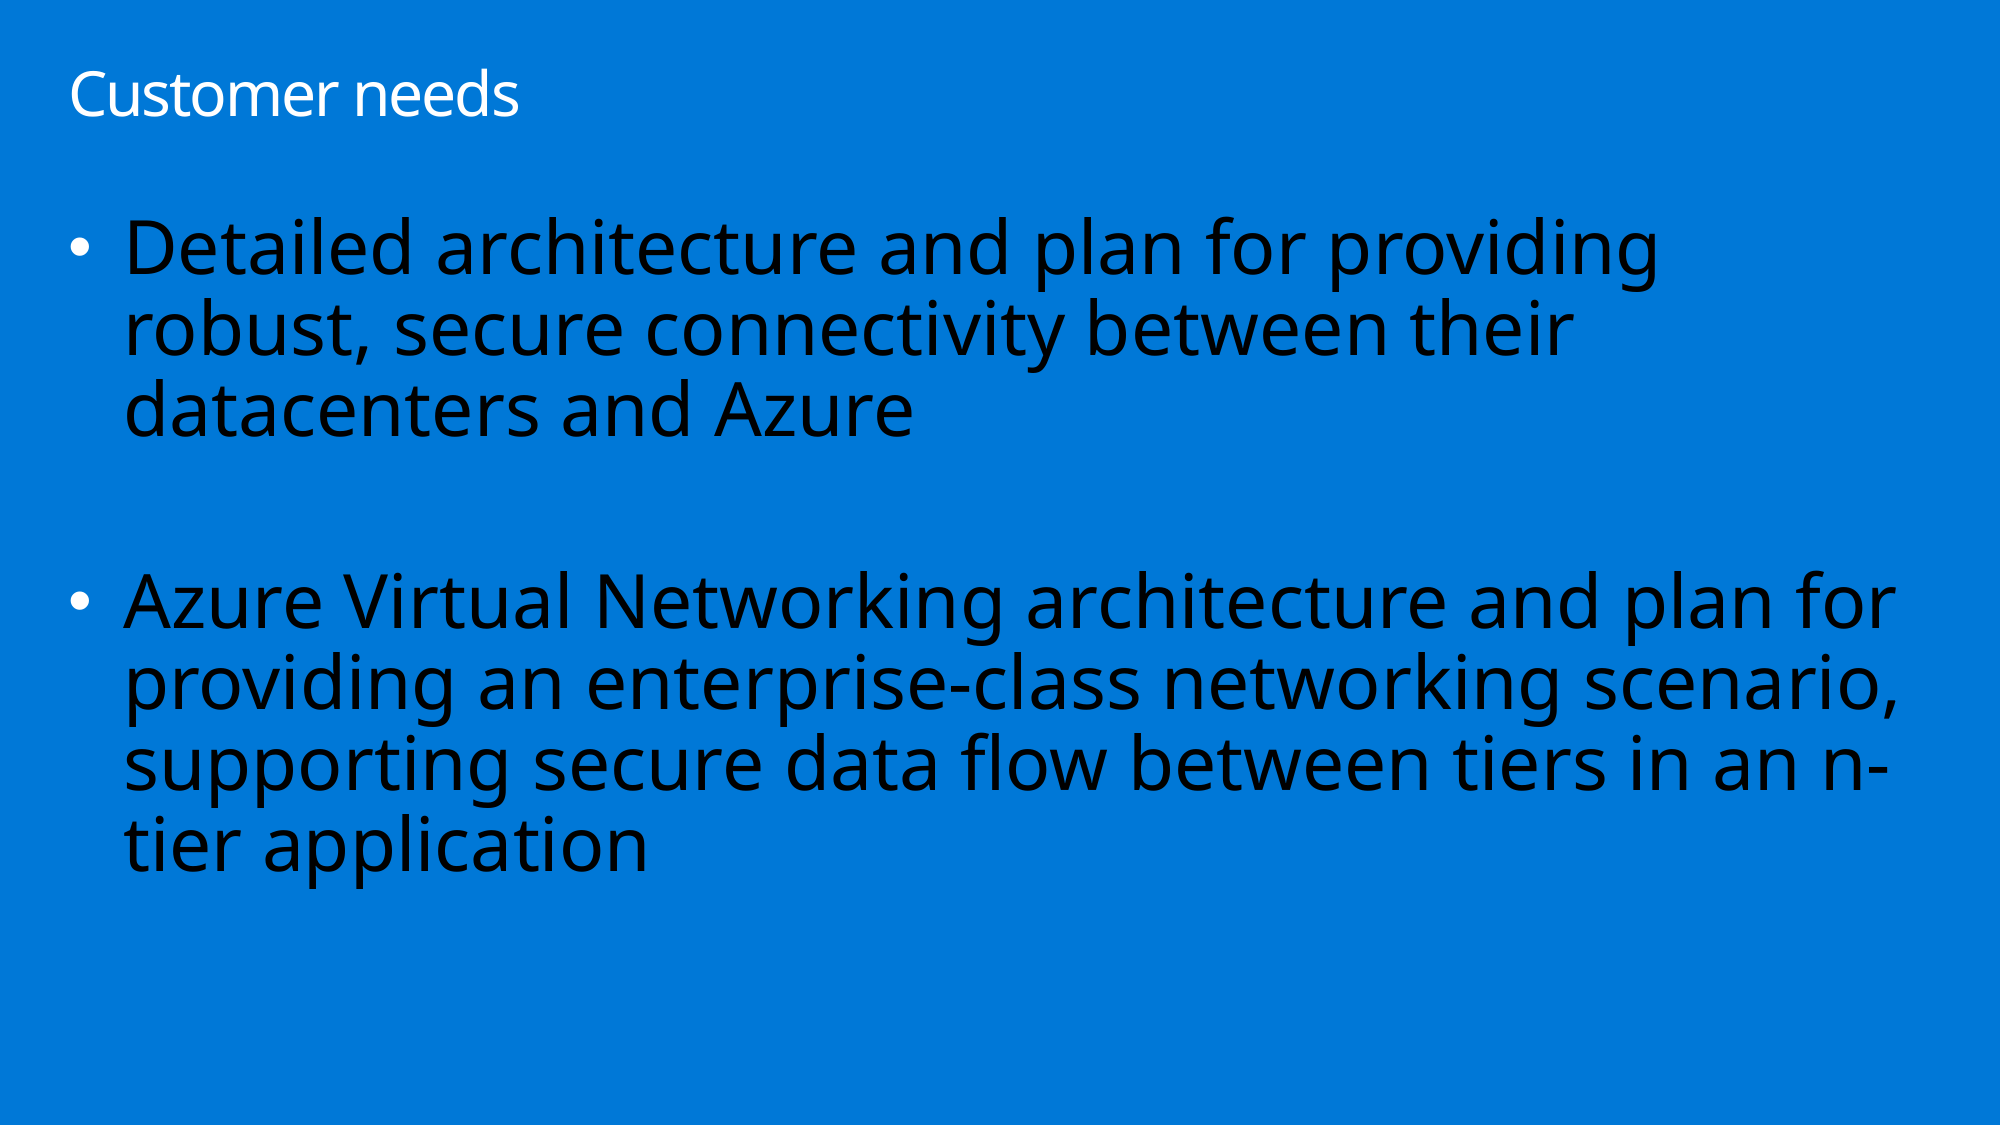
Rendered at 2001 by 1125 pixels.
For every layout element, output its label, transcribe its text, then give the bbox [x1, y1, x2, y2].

list Detailed architecture and plan for providing robust, secure connectivity between their datacenters and Azure Azure Virtual Networking architecture and plan for providing an enterprise-class networking scenario, supporting secure data flow between tiers in an n-tier application [44, 195, 1956, 835]
title Customer needs [44, 47, 1957, 196]
